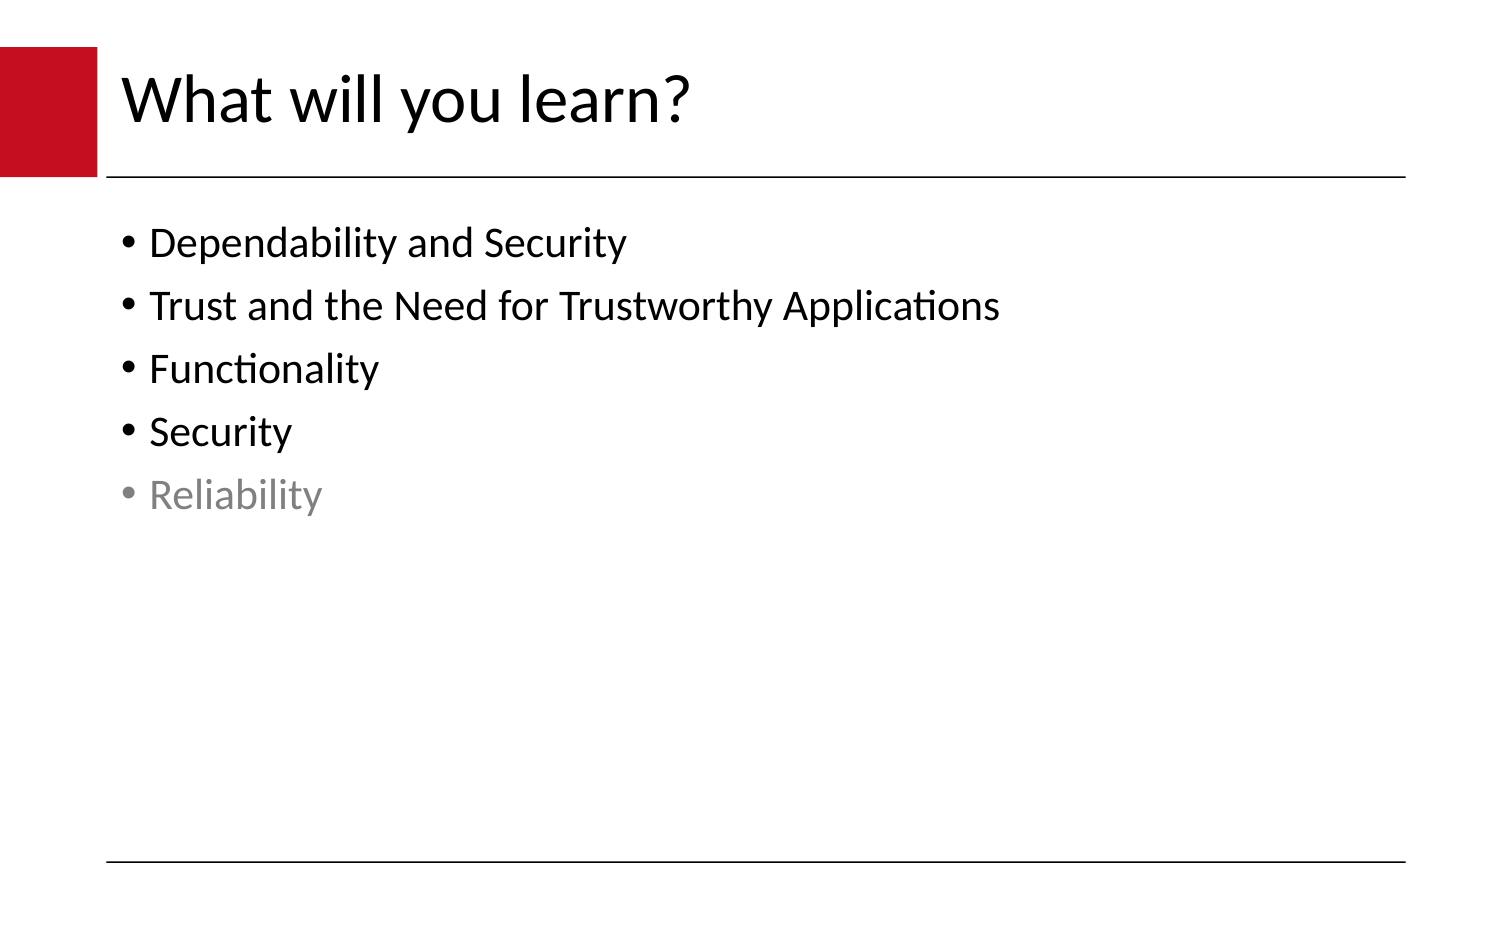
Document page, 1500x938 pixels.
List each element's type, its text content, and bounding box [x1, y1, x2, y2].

title What will you learn? [106, 47, 1406, 154]
list Dependability and Security Trust and the Need for Trustworthy Applications Functionality Security Reliability [106, 212, 1406, 844]
